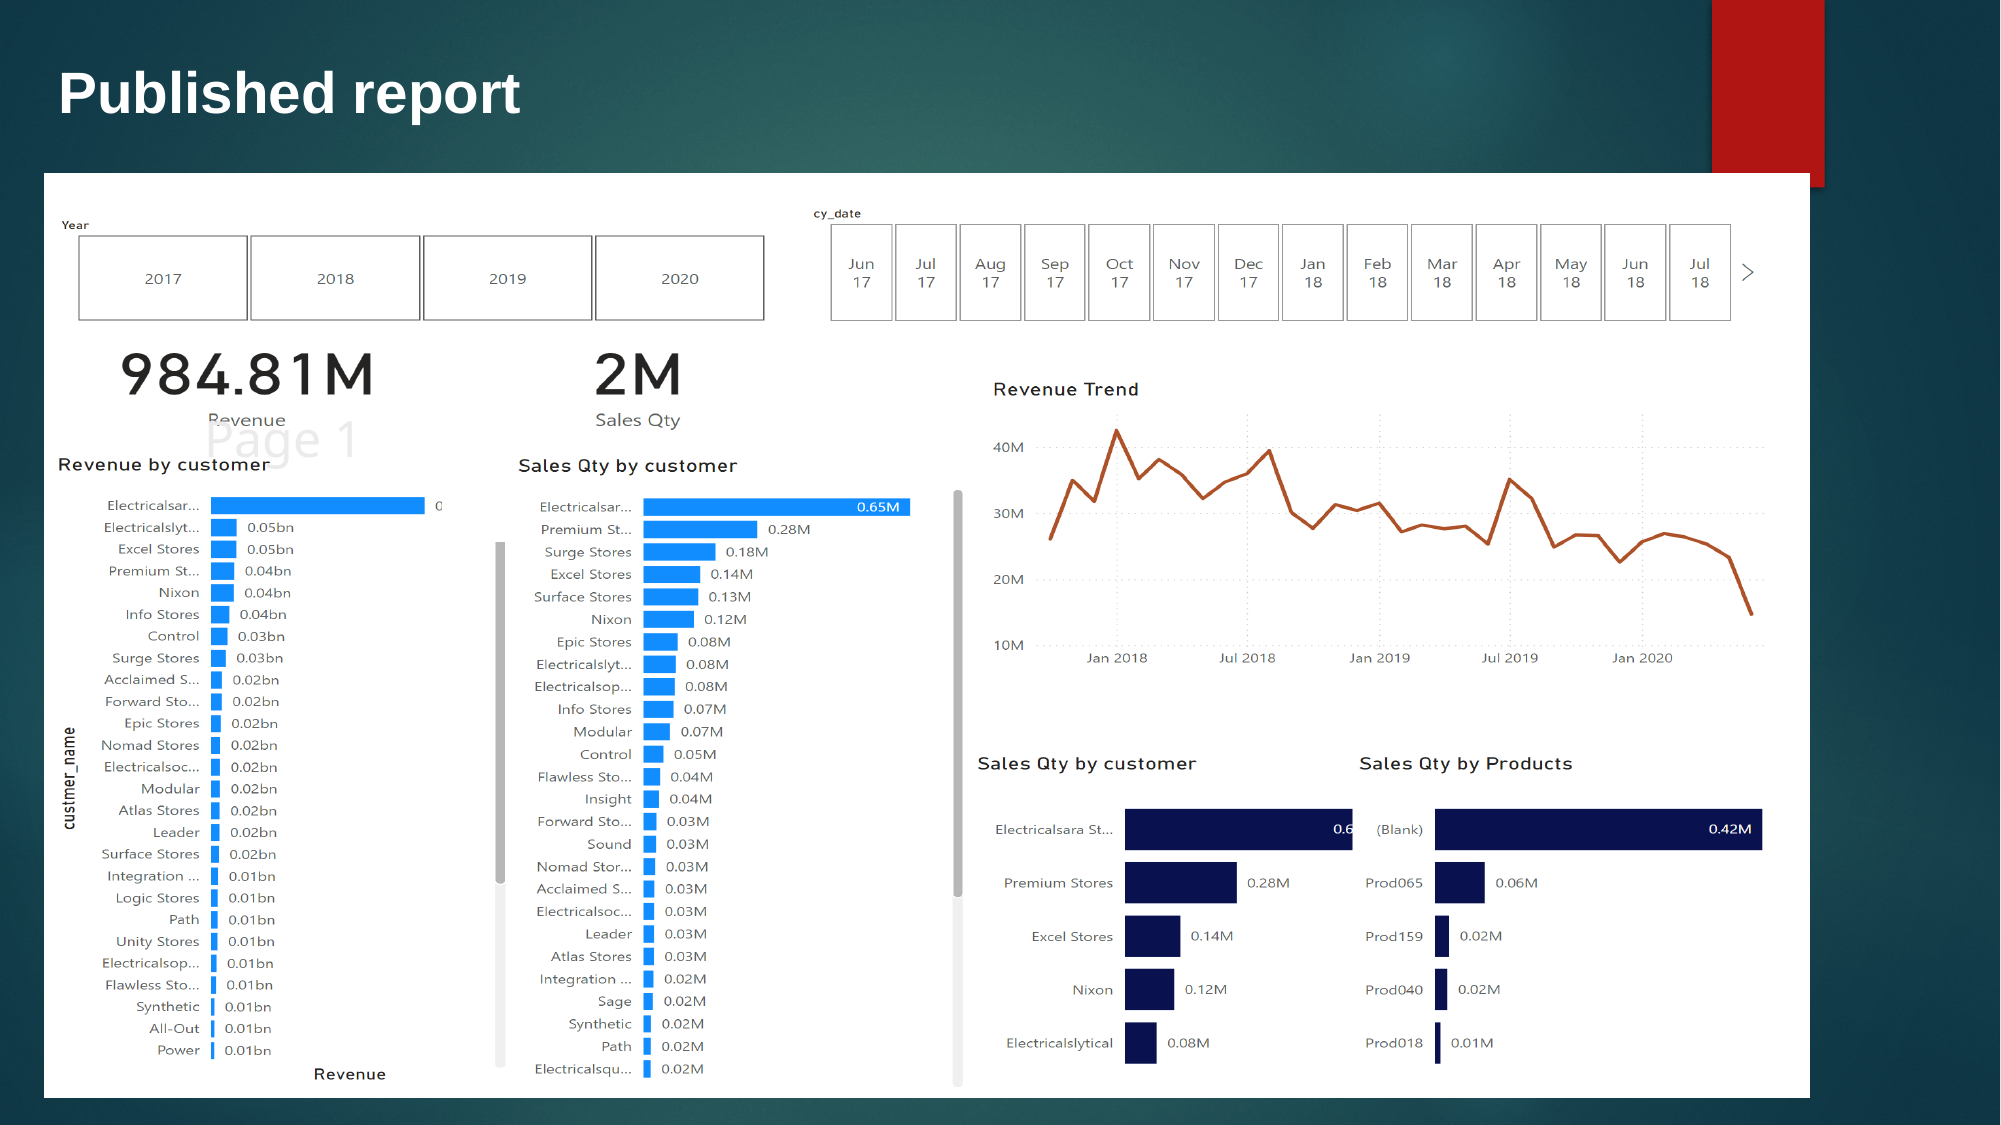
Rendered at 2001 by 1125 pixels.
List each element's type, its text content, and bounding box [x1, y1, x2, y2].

text_box Published report [44, 48, 602, 133]
picture [0, 0, 1810, 1125]
